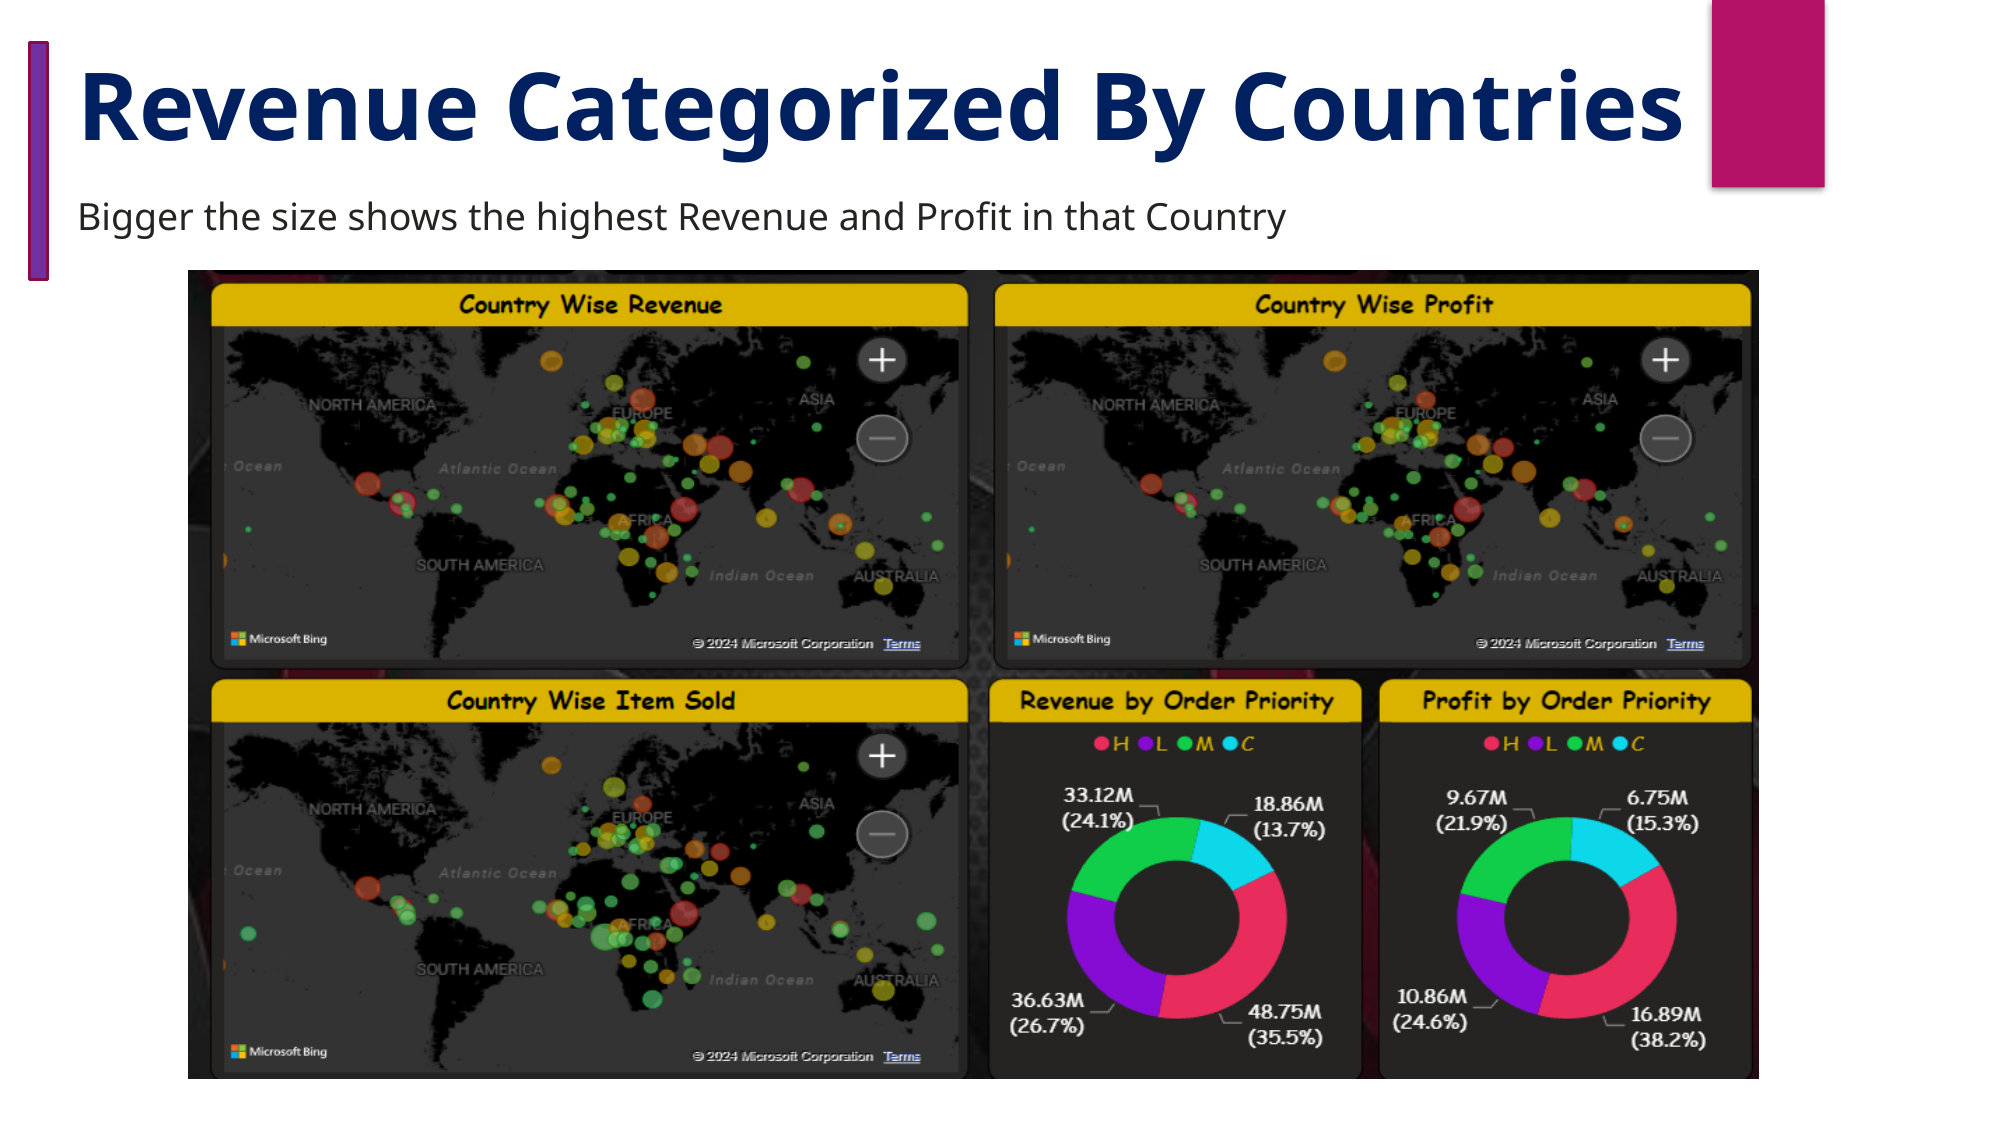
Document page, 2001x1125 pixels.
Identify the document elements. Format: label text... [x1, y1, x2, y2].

picture [188, 270, 1759, 1079]
text_box Revenue Categorized By Countries [77, 46, 1962, 160]
text_box [28, 41, 49, 281]
text_box Bigger the size shows the highest Revenue and Profit in that Country [77, 193, 1914, 239]
